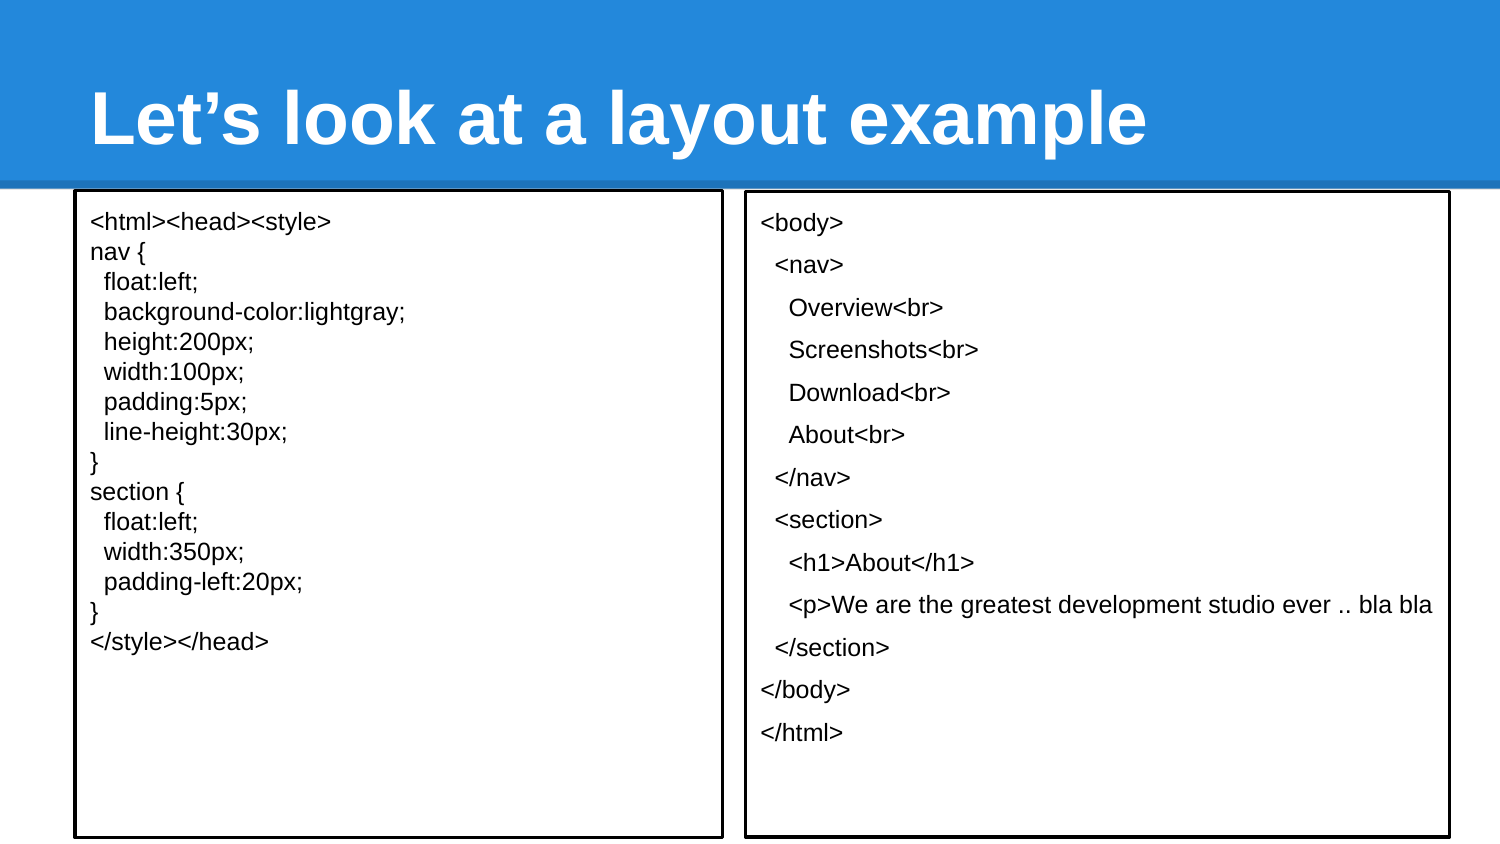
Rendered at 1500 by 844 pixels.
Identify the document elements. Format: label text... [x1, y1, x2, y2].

text_box <body> <nav> Overview<br> Screenshots<br> Download<br> About<br> </nav> <section> <h1>About</h1> <p>We are the greatest development studio ever .. bla bla </section> </body> </html> [745, 191, 1450, 838]
title Let’s look at a layout example [75, 33, 1425, 175]
list <html><head><style> nav { float:left; background-color:lightgray; height:200px; width:100px; padding:5px; line-height:30px; } section { float:left; width:350px; padding-left:20px; } </style></head> [75, 190, 723, 838]
